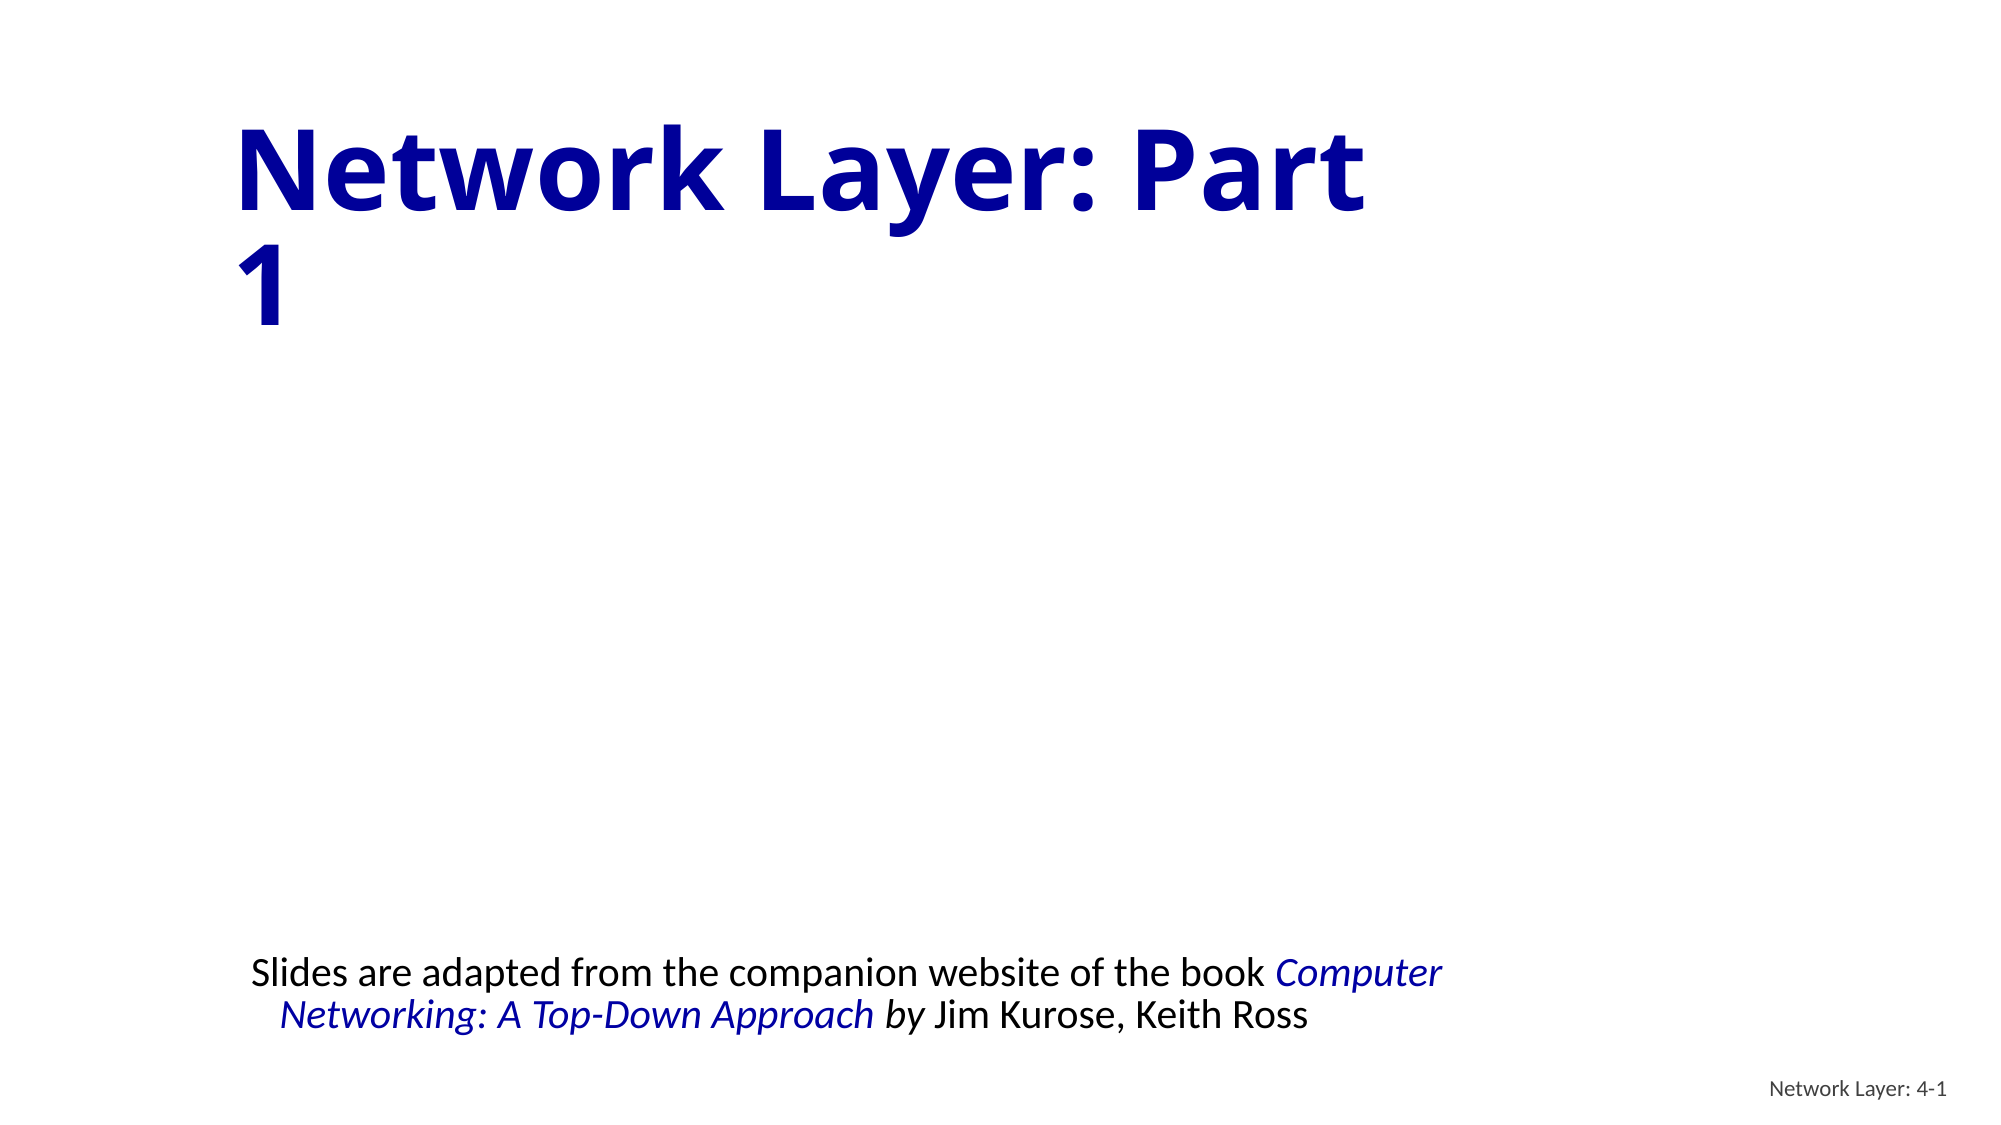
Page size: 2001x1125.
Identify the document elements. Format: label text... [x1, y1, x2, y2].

text_box Slides are adapted from the companion website of the book Computer Networking: A Top-Down Approach by Jim Kurose, Keith Ross [236, 944, 1477, 1045]
slide_number Network Layer: 4-1 [1512, 1056, 1963, 1117]
text_box Network Layer: Part 1 [217, 92, 1419, 375]
